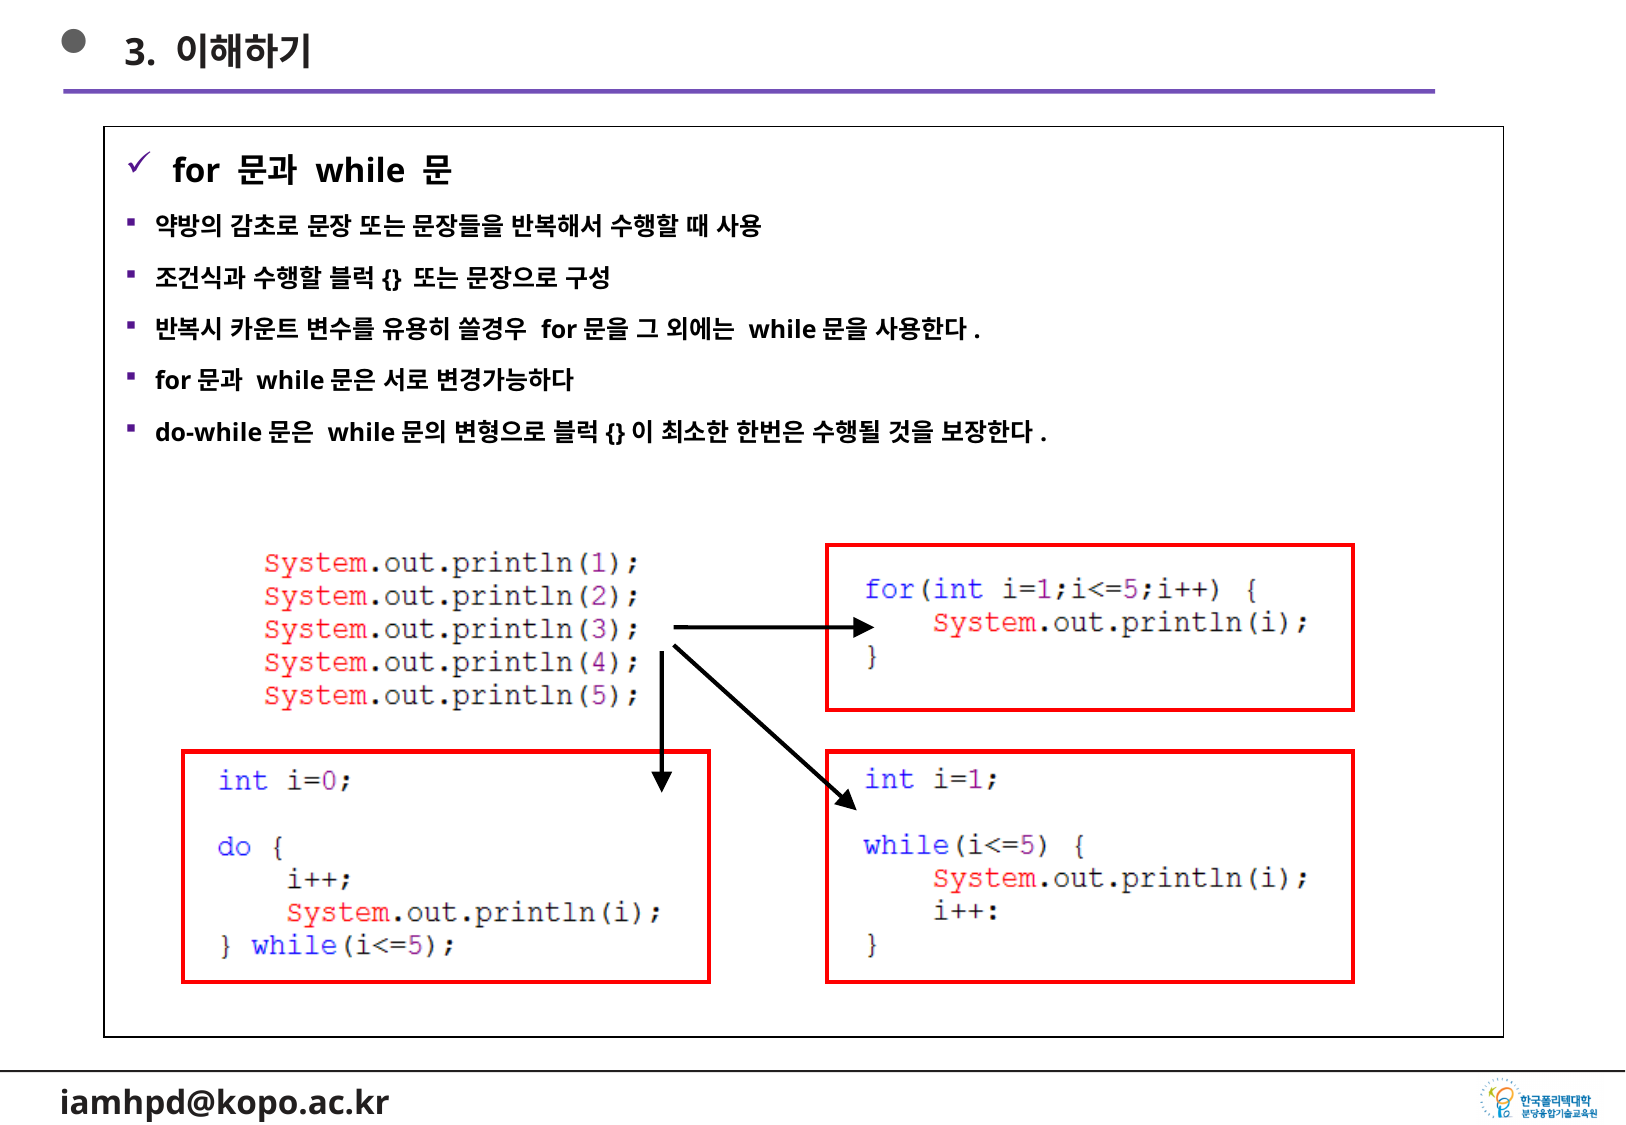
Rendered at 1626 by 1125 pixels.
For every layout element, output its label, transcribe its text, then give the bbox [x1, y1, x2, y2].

text_box for 문과 while 문 약방의 감초로 문장 또는 문장들을 반복해서 수행할 때 사용 조건식과 수행할 블럭{} 또는 문장으로 구성 반복시 카운트 변수를 유용히 쓸경우 for문을 그 외에는 while문을 사용한다. for문과 while문은 서로 변경가능하다 do-while문은 while문의 변형으로 블럭{}이 최소한 한번은 수행될 것을 보장한다. [104, 126, 1504, 1037]
picture [255, 542, 651, 650]
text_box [673, 544, 1354, 644]
text_box 3. 이해하기 [109, 20, 943, 93]
picture [1476, 1073, 1604, 1125]
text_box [673, 644, 1354, 982]
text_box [183, 650, 710, 982]
